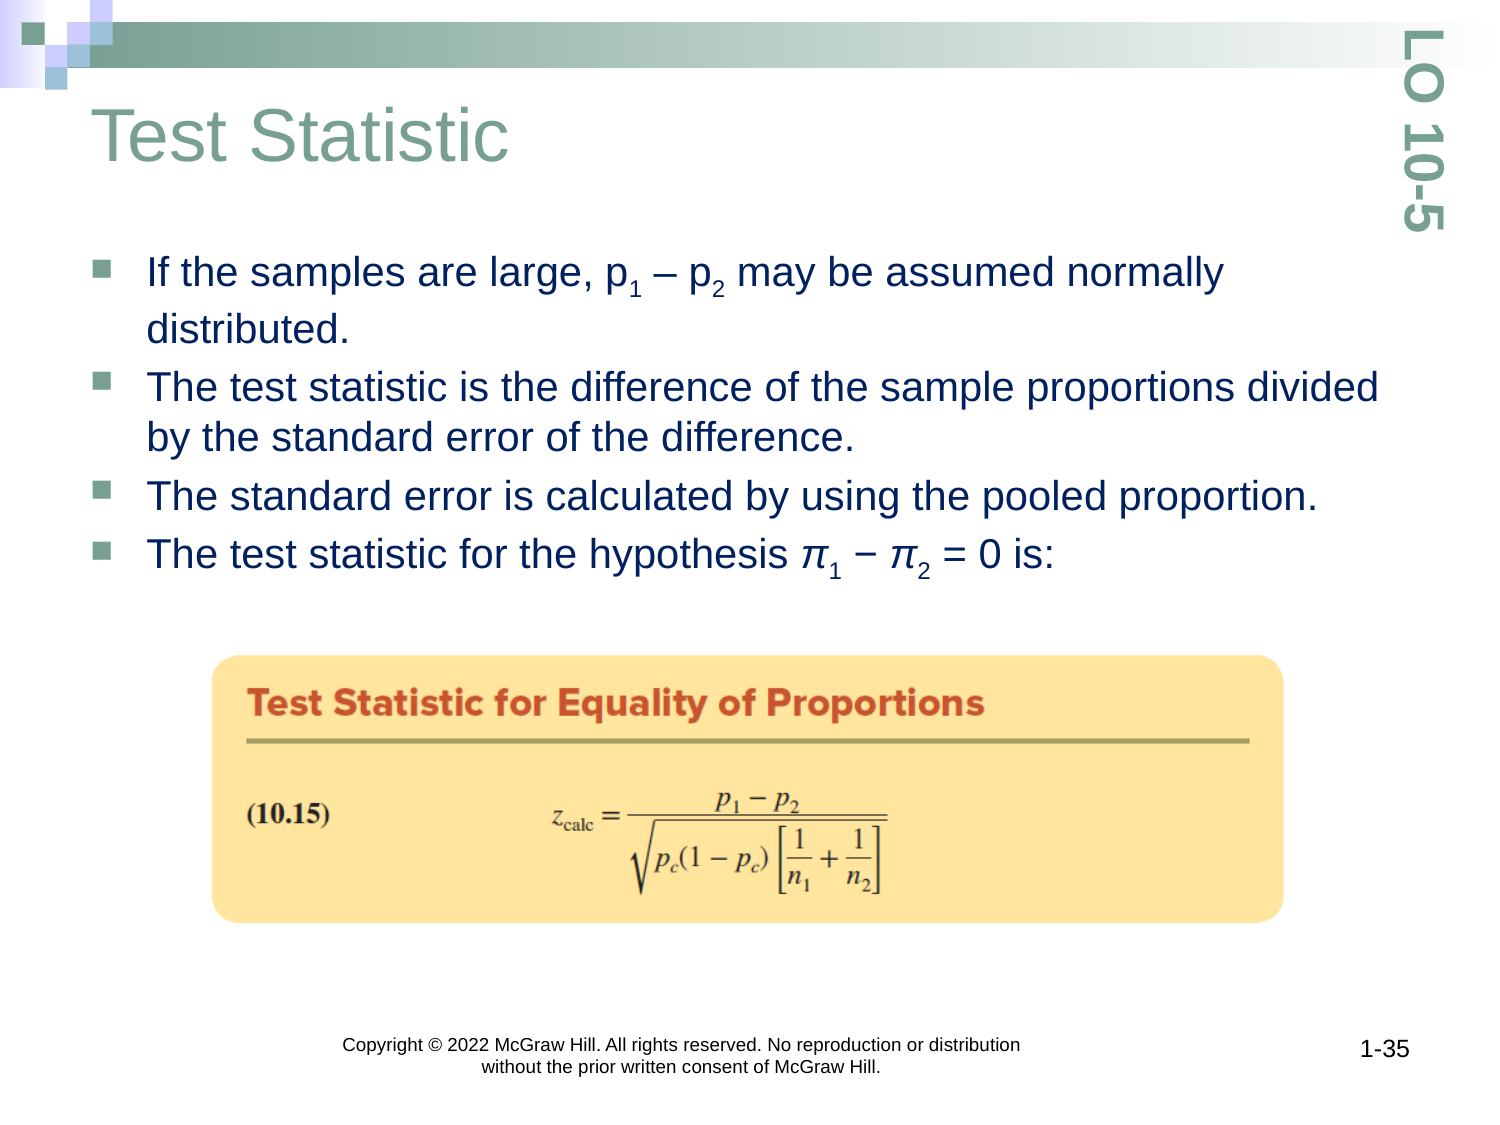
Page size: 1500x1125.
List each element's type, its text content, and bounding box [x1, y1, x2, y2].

picture [204, 649, 1296, 932]
title Test Statistic [74, 74, 1381, 188]
slide_number 1-35 [1074, 1025, 1425, 1100]
footer Copyright © 2022 McGraw Hill. All rights reserved. No reproduction or distribution without the prior written consent of McGraw Hill. [312, 1025, 1050, 1100]
list If the samples are large, p1 – p2 may be assumed normally distributed. The test statistic is the difference of the sample proportions divided by the standard error of the difference. The standard error is calculated by using the pooled proportion. The test statistic for the hypothesis π1 − π2 = 0 is: [74, 237, 1426, 963]
list LO 10-5 [1381, 12, 1470, 288]
